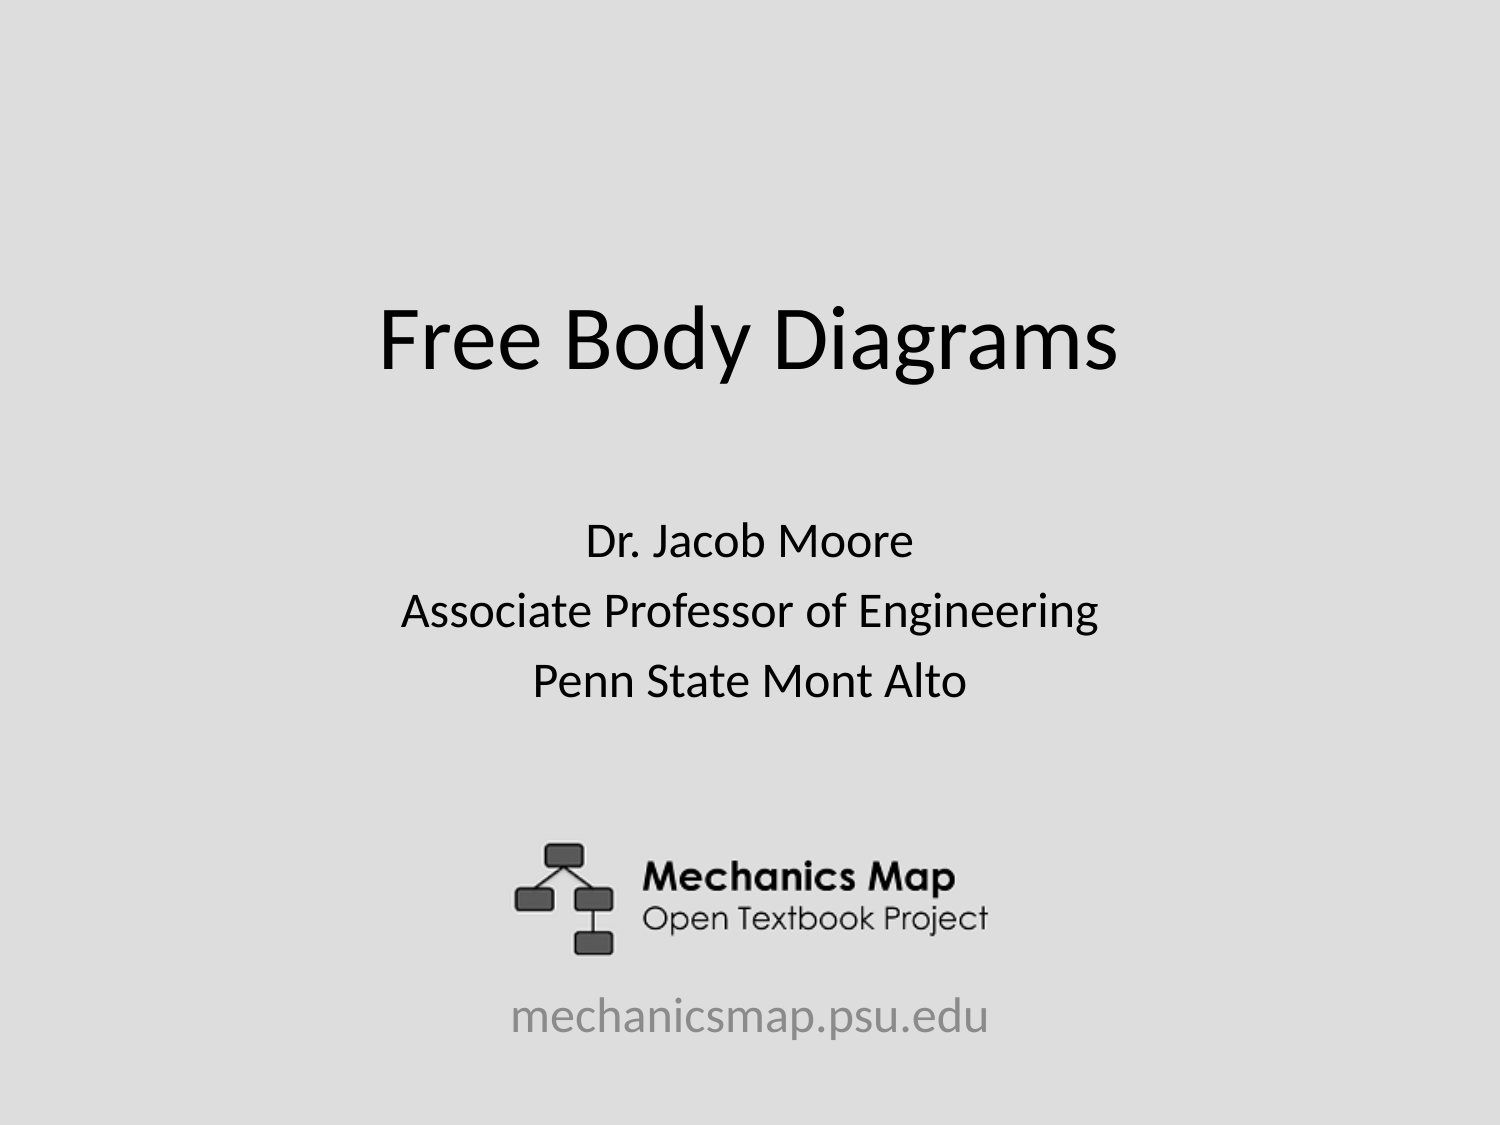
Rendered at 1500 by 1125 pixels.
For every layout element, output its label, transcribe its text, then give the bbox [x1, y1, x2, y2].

subtitle Dr. Jacob Moore Associate Professor of Engineering Penn State Mont Alto [225, 500, 1275, 788]
title Free Body Diagrams [112, 212, 1388, 454]
picture [500, 834, 1000, 960]
